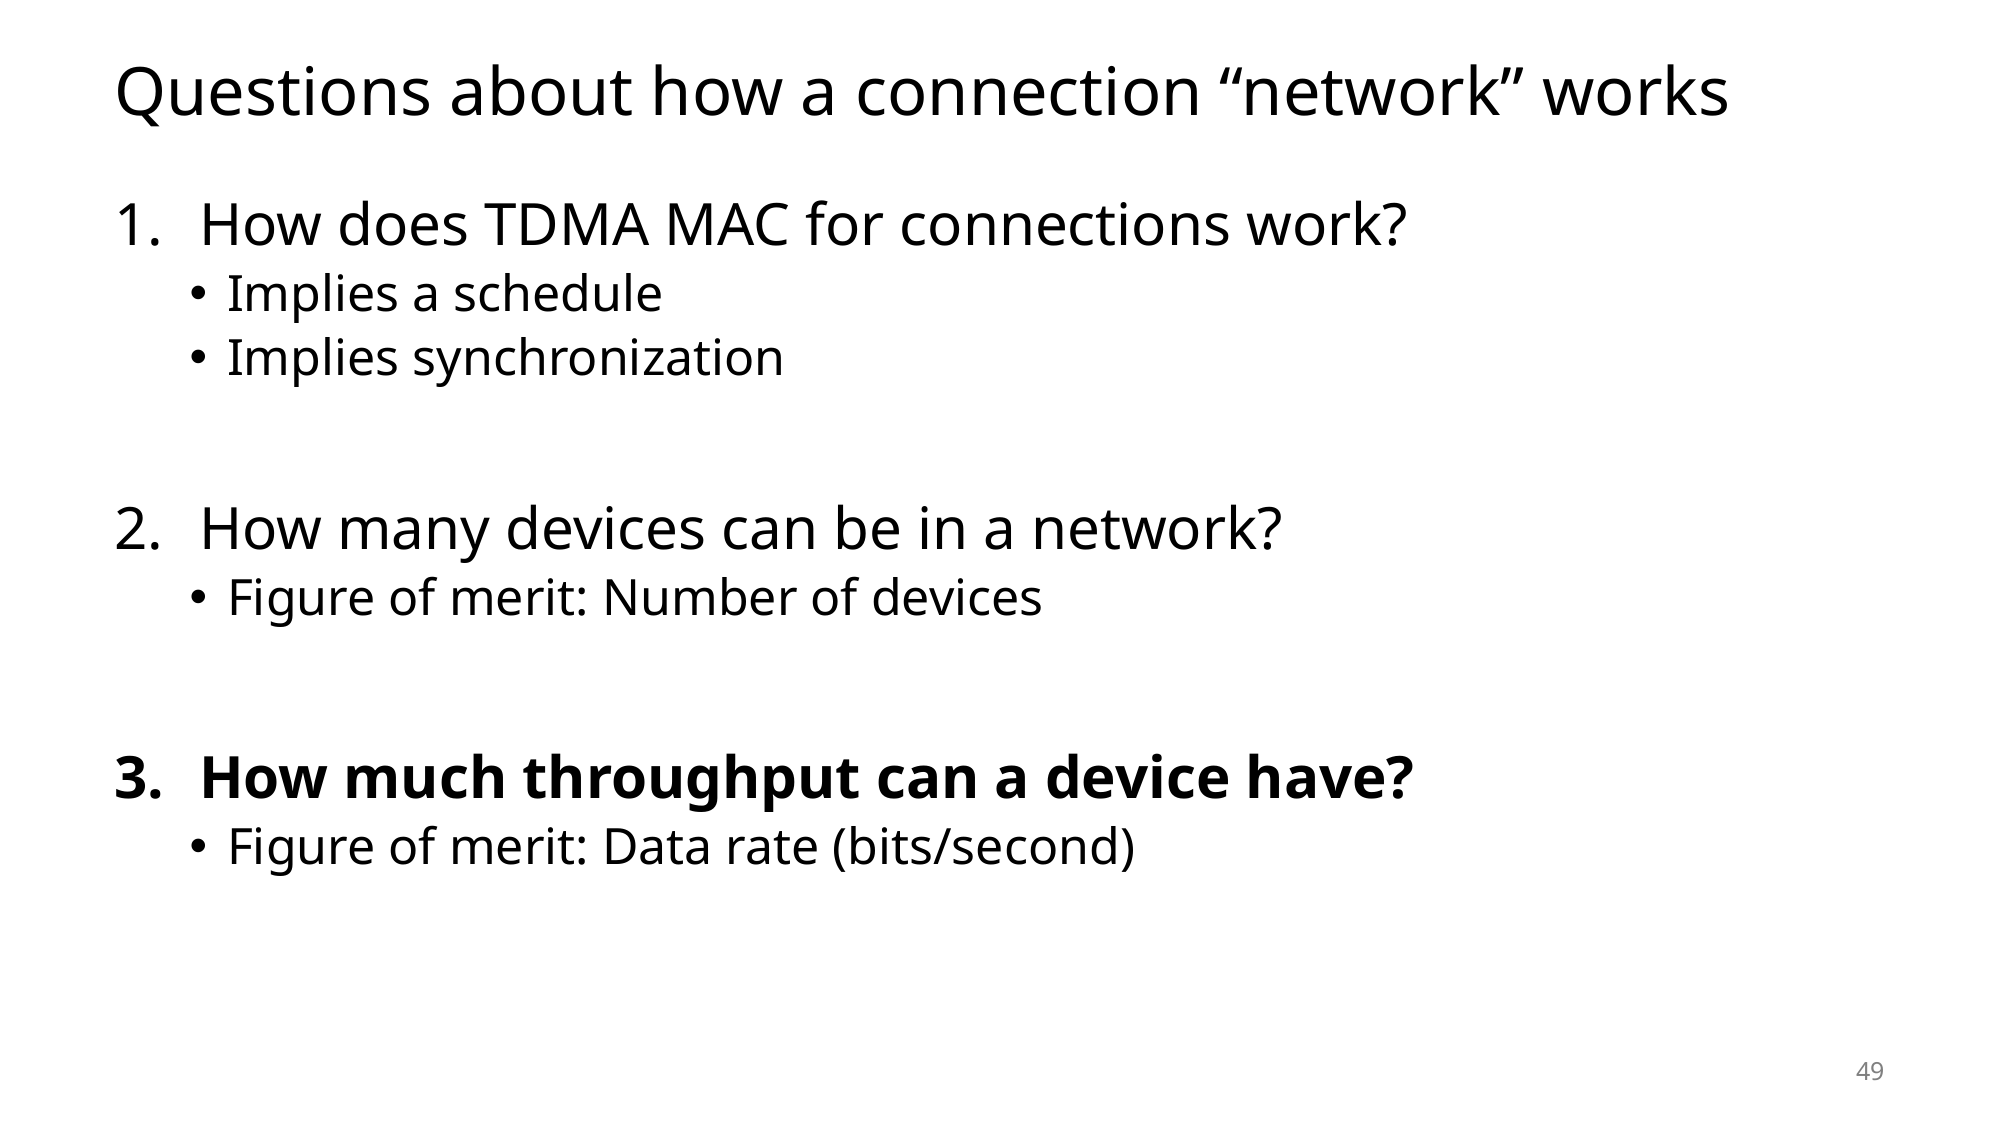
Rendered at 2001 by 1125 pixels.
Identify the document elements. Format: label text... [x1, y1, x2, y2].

slide_number 49 [1749, 1042, 1900, 1103]
title Questions about how a connection “network” works [99, 37, 1900, 150]
list How does TDMA MAC for connections work? Implies a schedule Implies synchronization How many devices can be in a network? Figure of merit: Number of devices How much throughput can a device have? Figure of merit: Data rate (bits/second) [99, 187, 1900, 1013]
